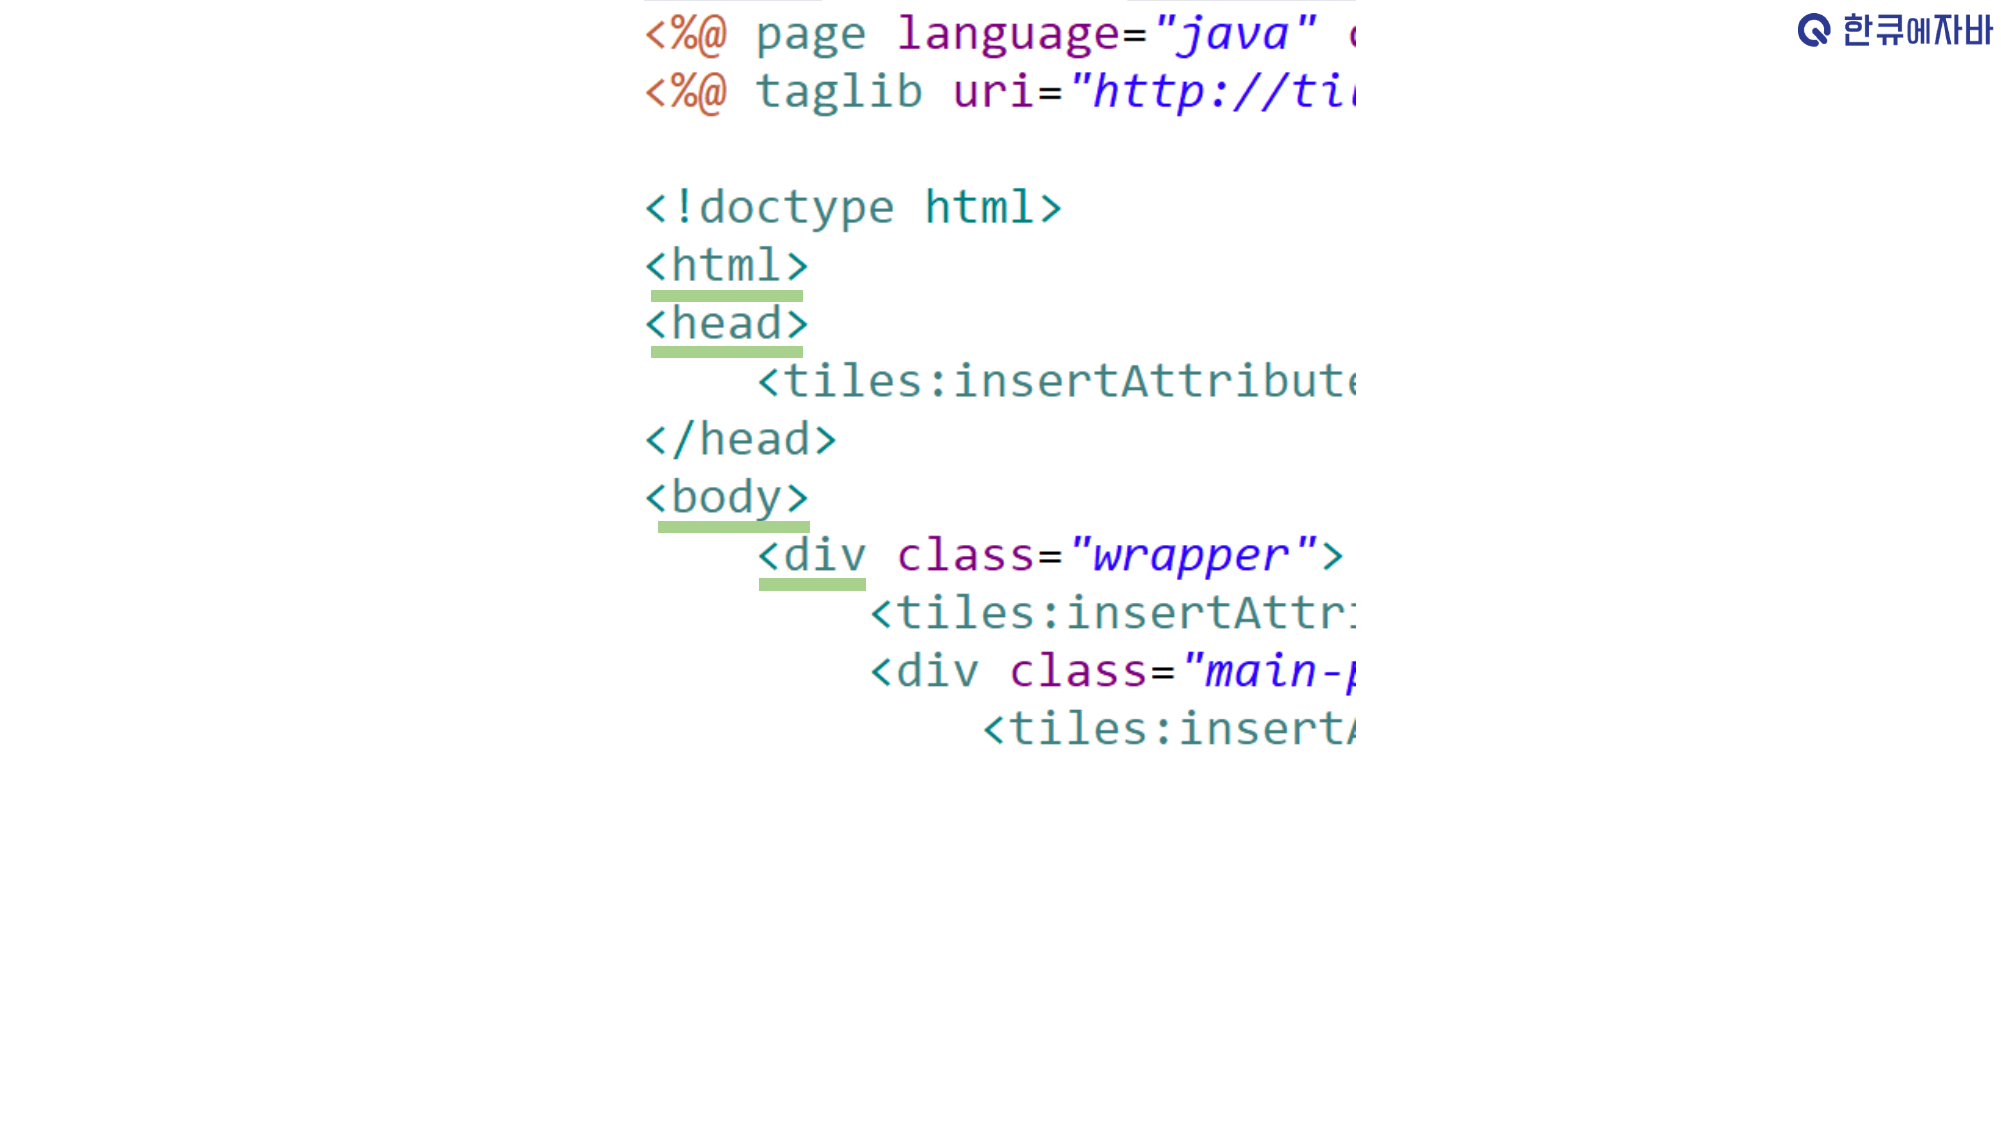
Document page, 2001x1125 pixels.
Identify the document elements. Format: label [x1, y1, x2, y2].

picture [644, 0, 1356, 757]
picture [1789, 0, 2000, 55]
